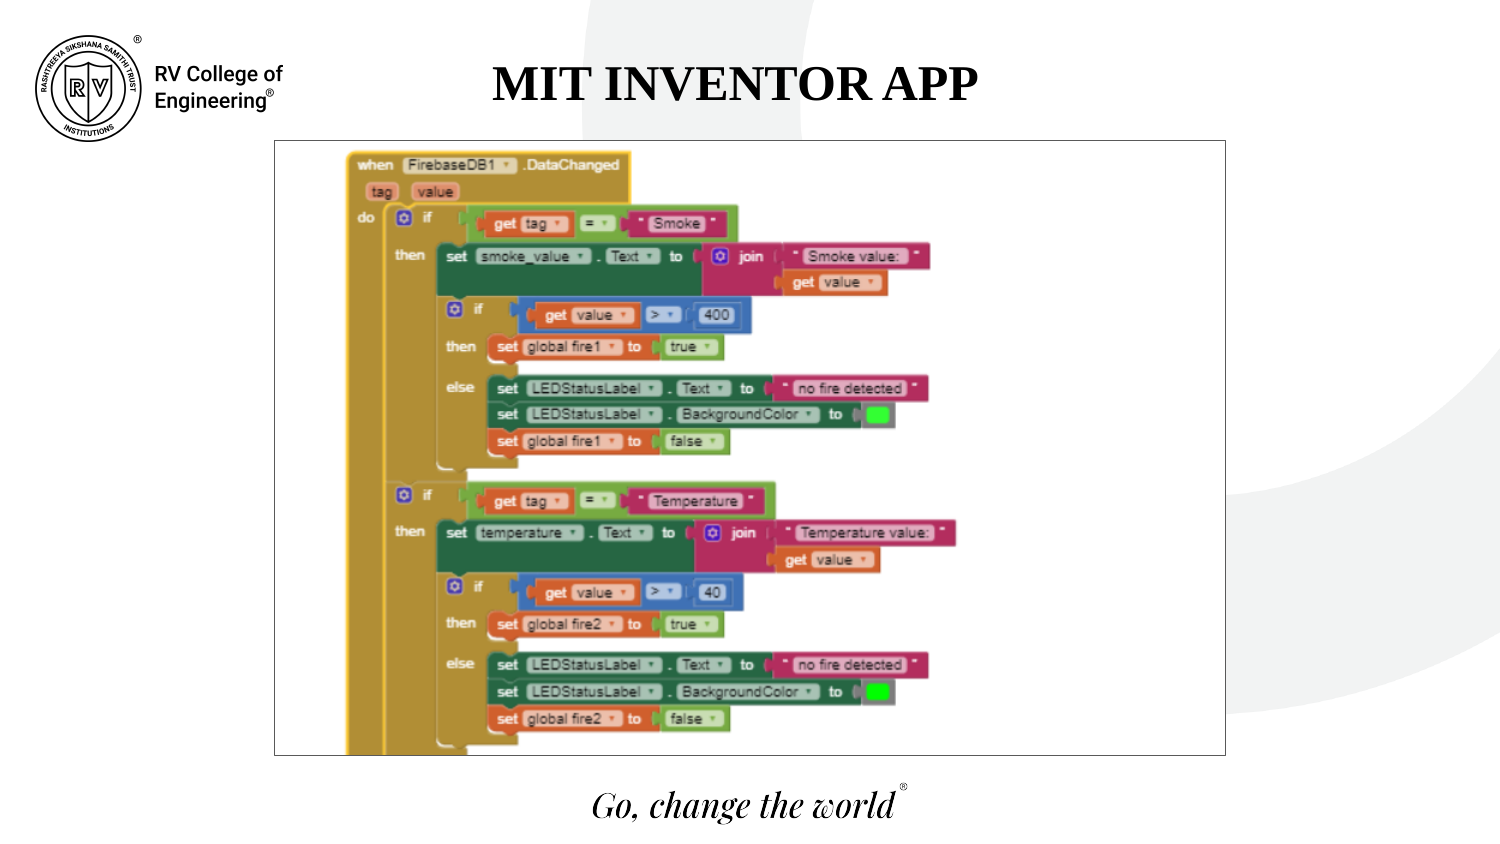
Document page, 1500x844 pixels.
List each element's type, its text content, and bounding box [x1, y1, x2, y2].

picture [0, 0, 1500, 844]
text_box MIT INVENTOR APP [477, 35, 1023, 127]
